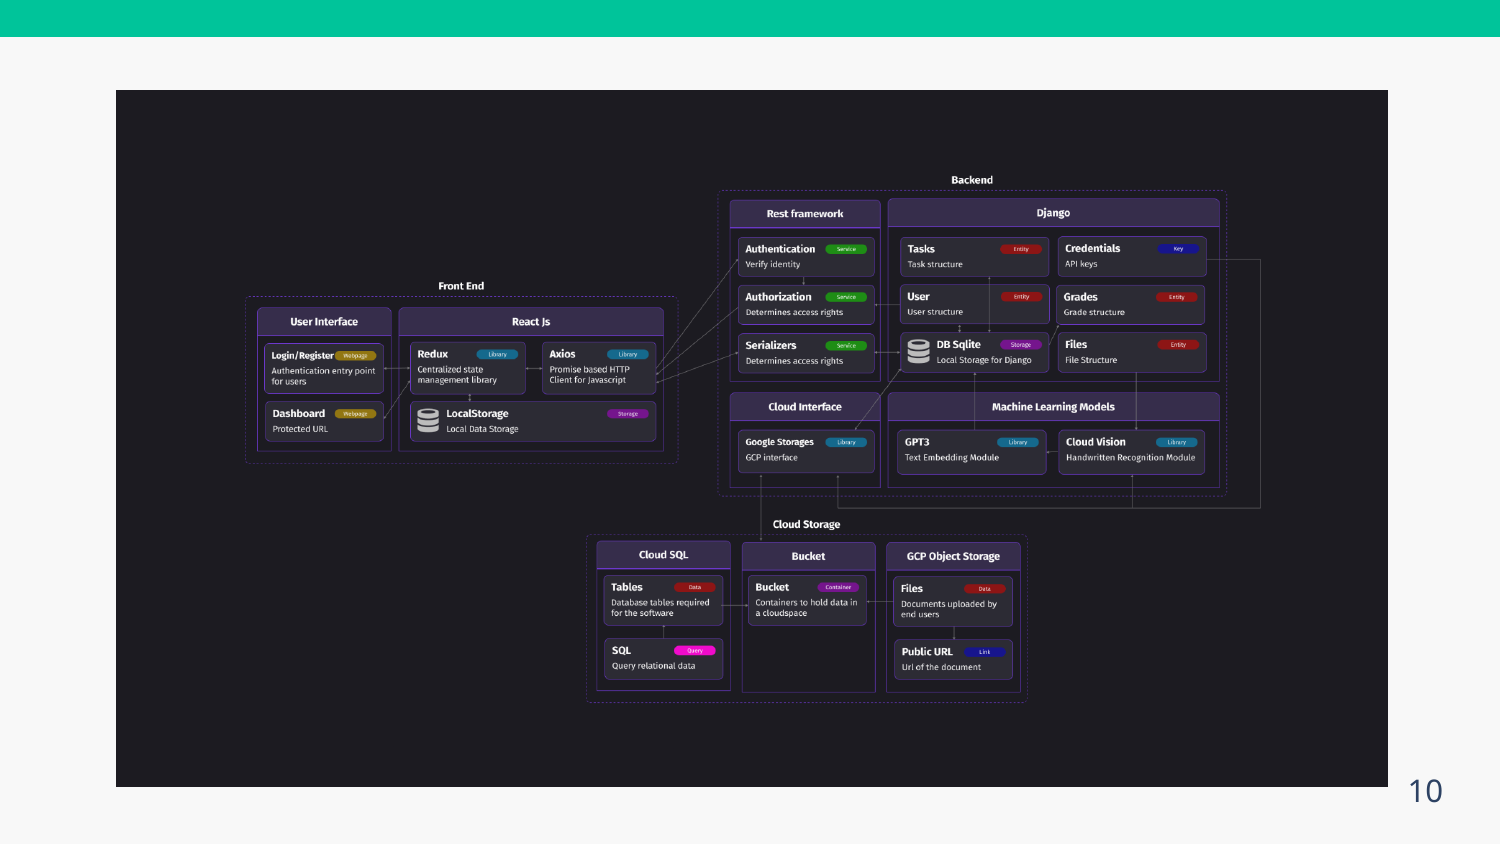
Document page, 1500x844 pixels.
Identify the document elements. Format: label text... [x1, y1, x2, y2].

text_box [0, 0, 1500, 37]
text_box 10 [1387, 749, 1444, 809]
picture [116, 90, 1388, 788]
